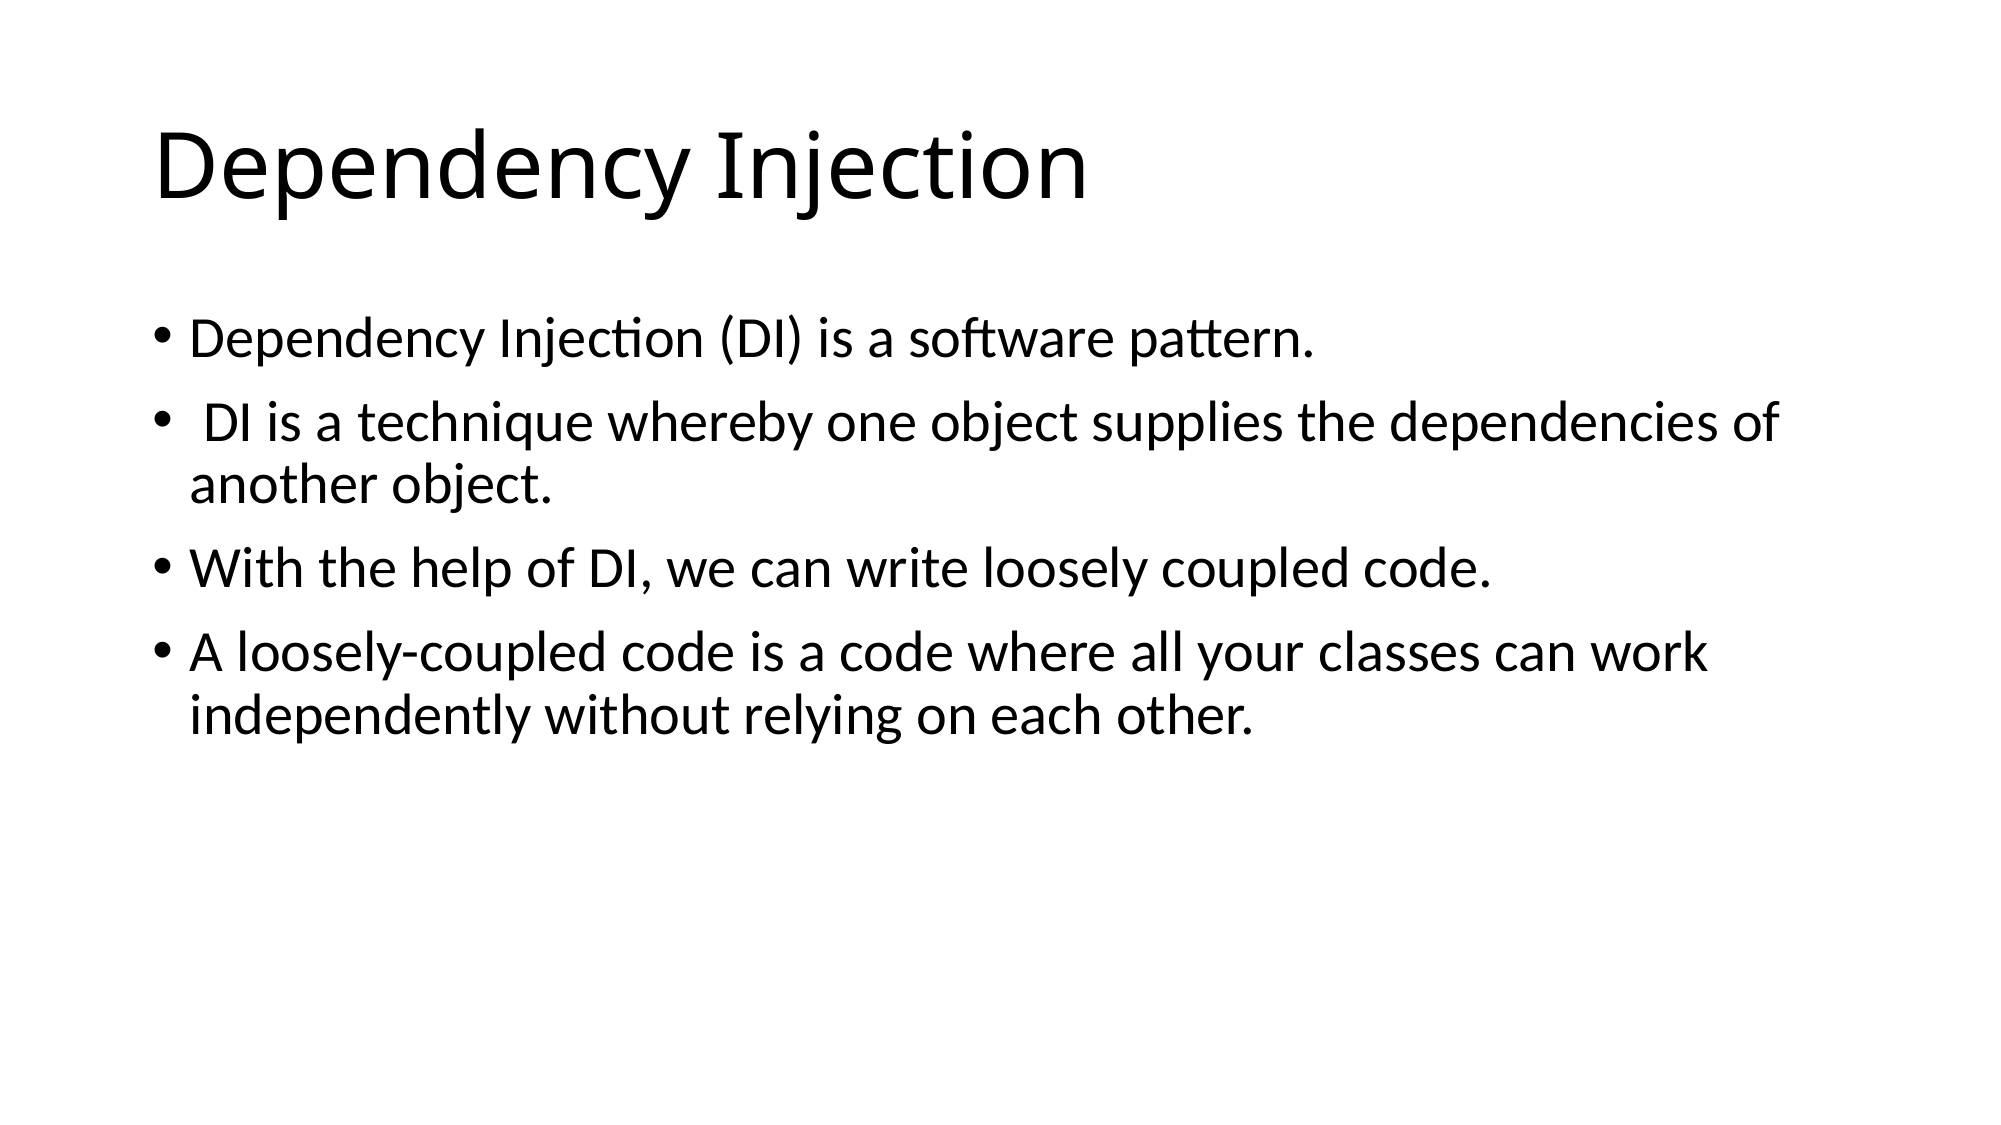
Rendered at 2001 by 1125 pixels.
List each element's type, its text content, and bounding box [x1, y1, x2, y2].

title Dependency Injection [137, 59, 1863, 278]
list Dependency Injection (DI) is a software pattern. DI is a technique whereby one object supplies the dependencies of another object. With the help of DI, we can write loosely coupled code. A loosely-coupled code is a code where all your classes can work independently without relying on each other. [137, 299, 1863, 1014]
